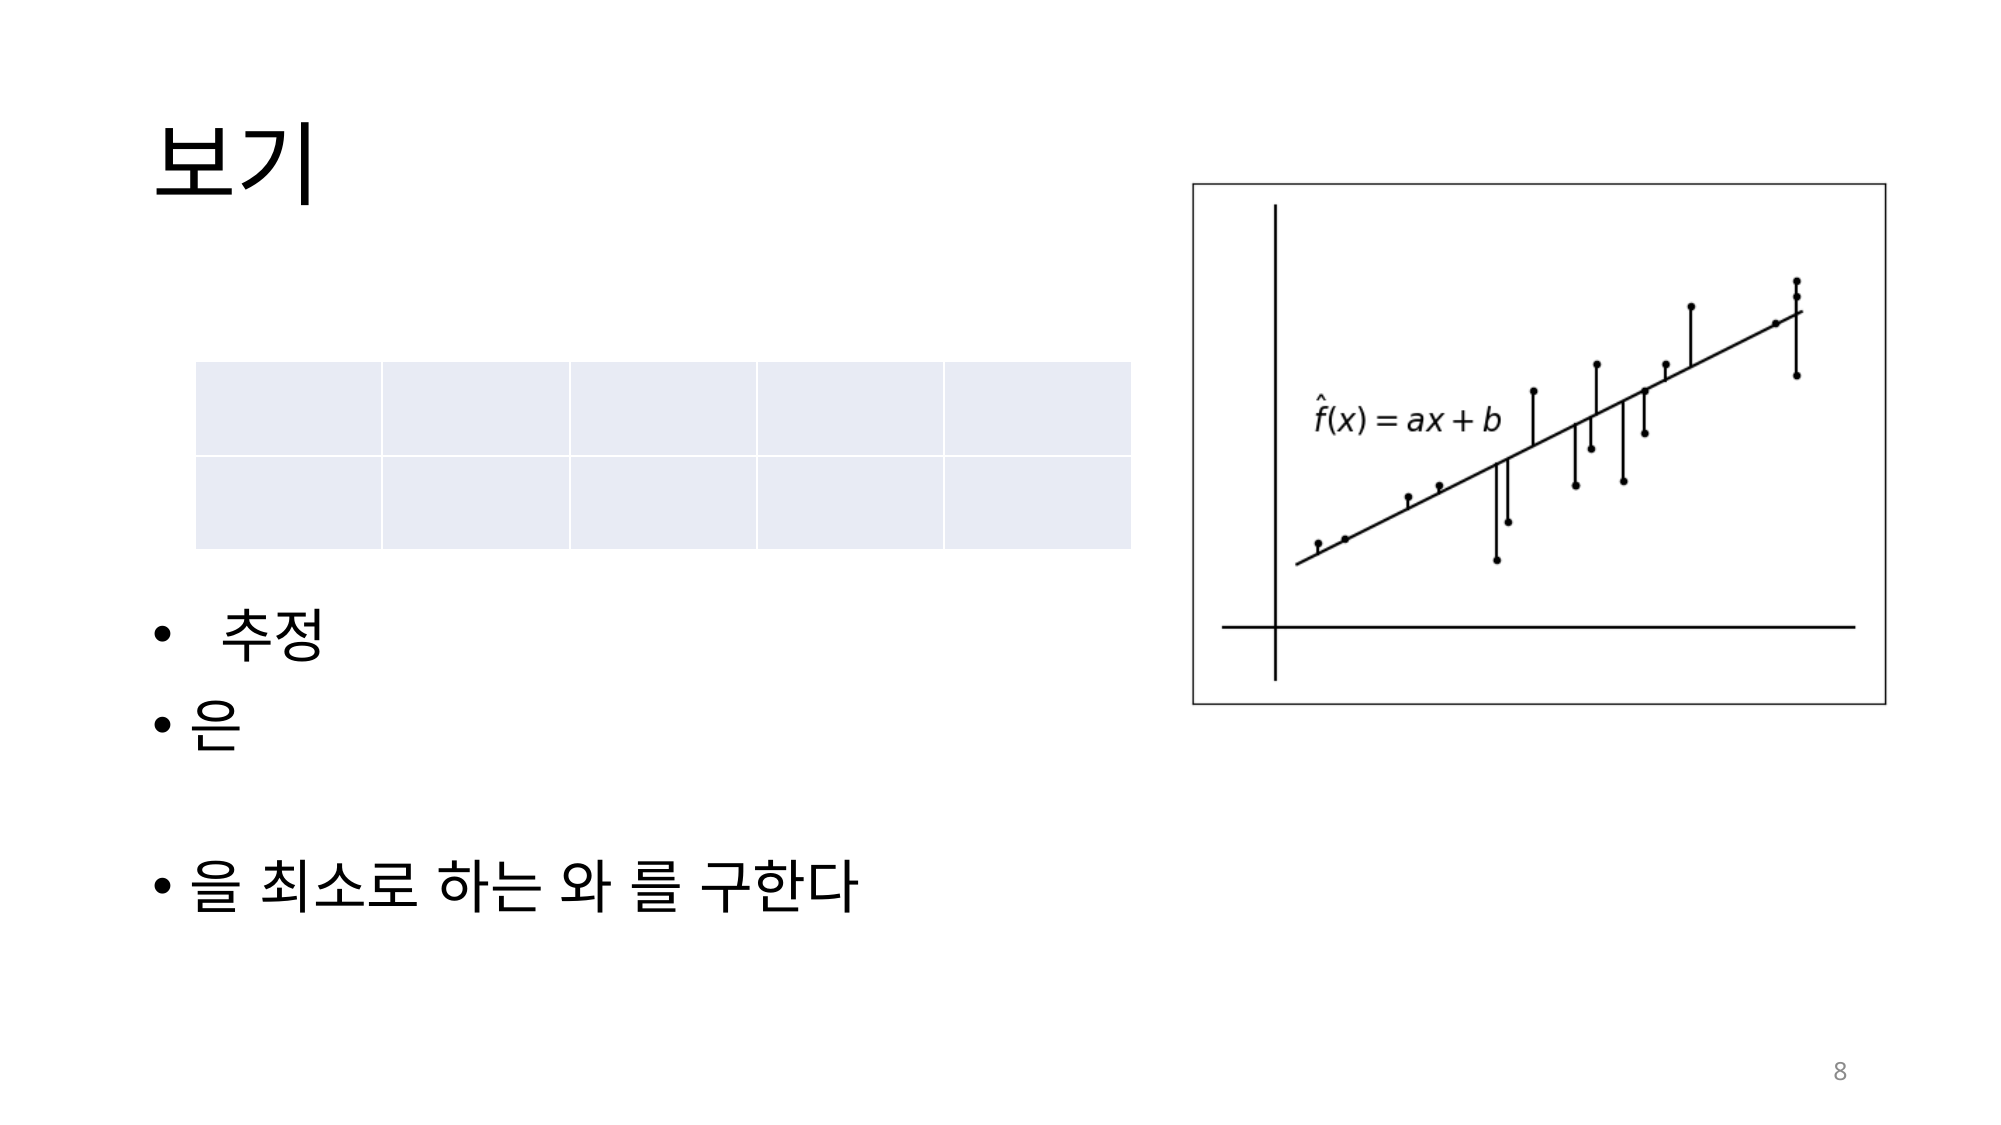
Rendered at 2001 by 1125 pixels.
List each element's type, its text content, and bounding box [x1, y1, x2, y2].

title 보기 [137, 59, 1863, 278]
slide_number 8 [1412, 1042, 1863, 1103]
picture [1180, 168, 1902, 722]
